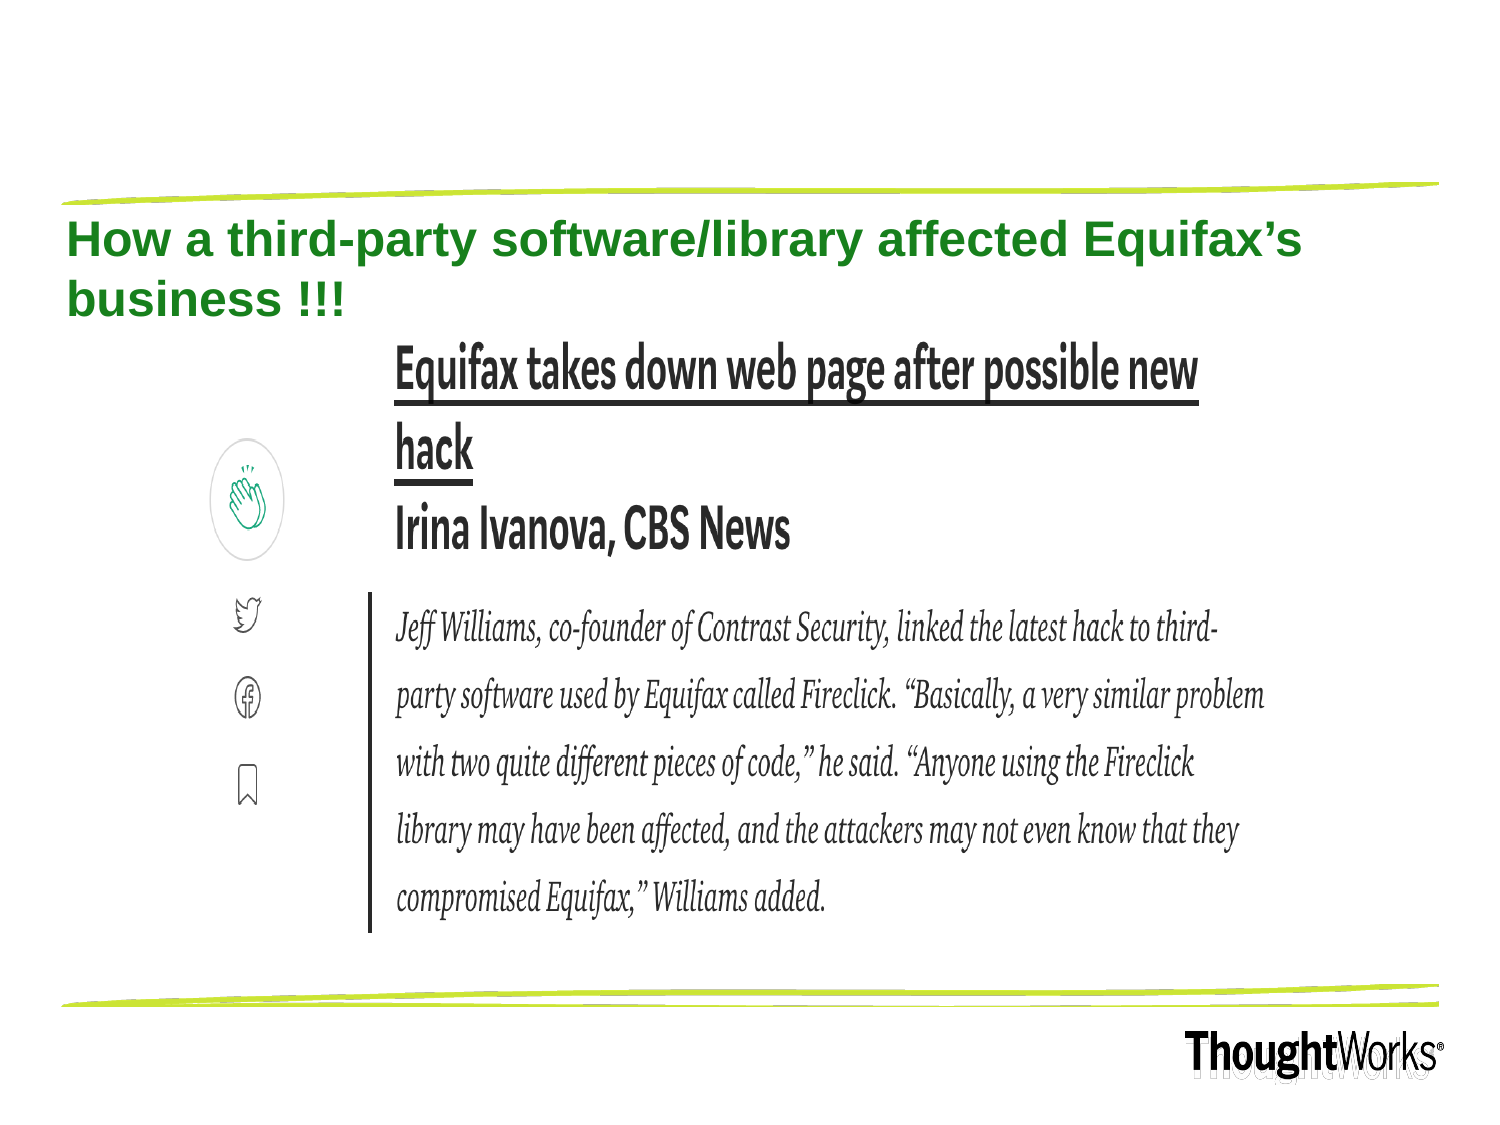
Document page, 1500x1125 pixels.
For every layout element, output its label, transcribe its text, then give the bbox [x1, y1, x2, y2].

picture [206, 327, 1281, 948]
picture [61, 182, 1439, 191]
picture [1185, 1031, 1444, 1085]
picture [61, 984, 1439, 1007]
title How a third-party software/library affected Equifax’s business !!! [51, 191, 1448, 351]
